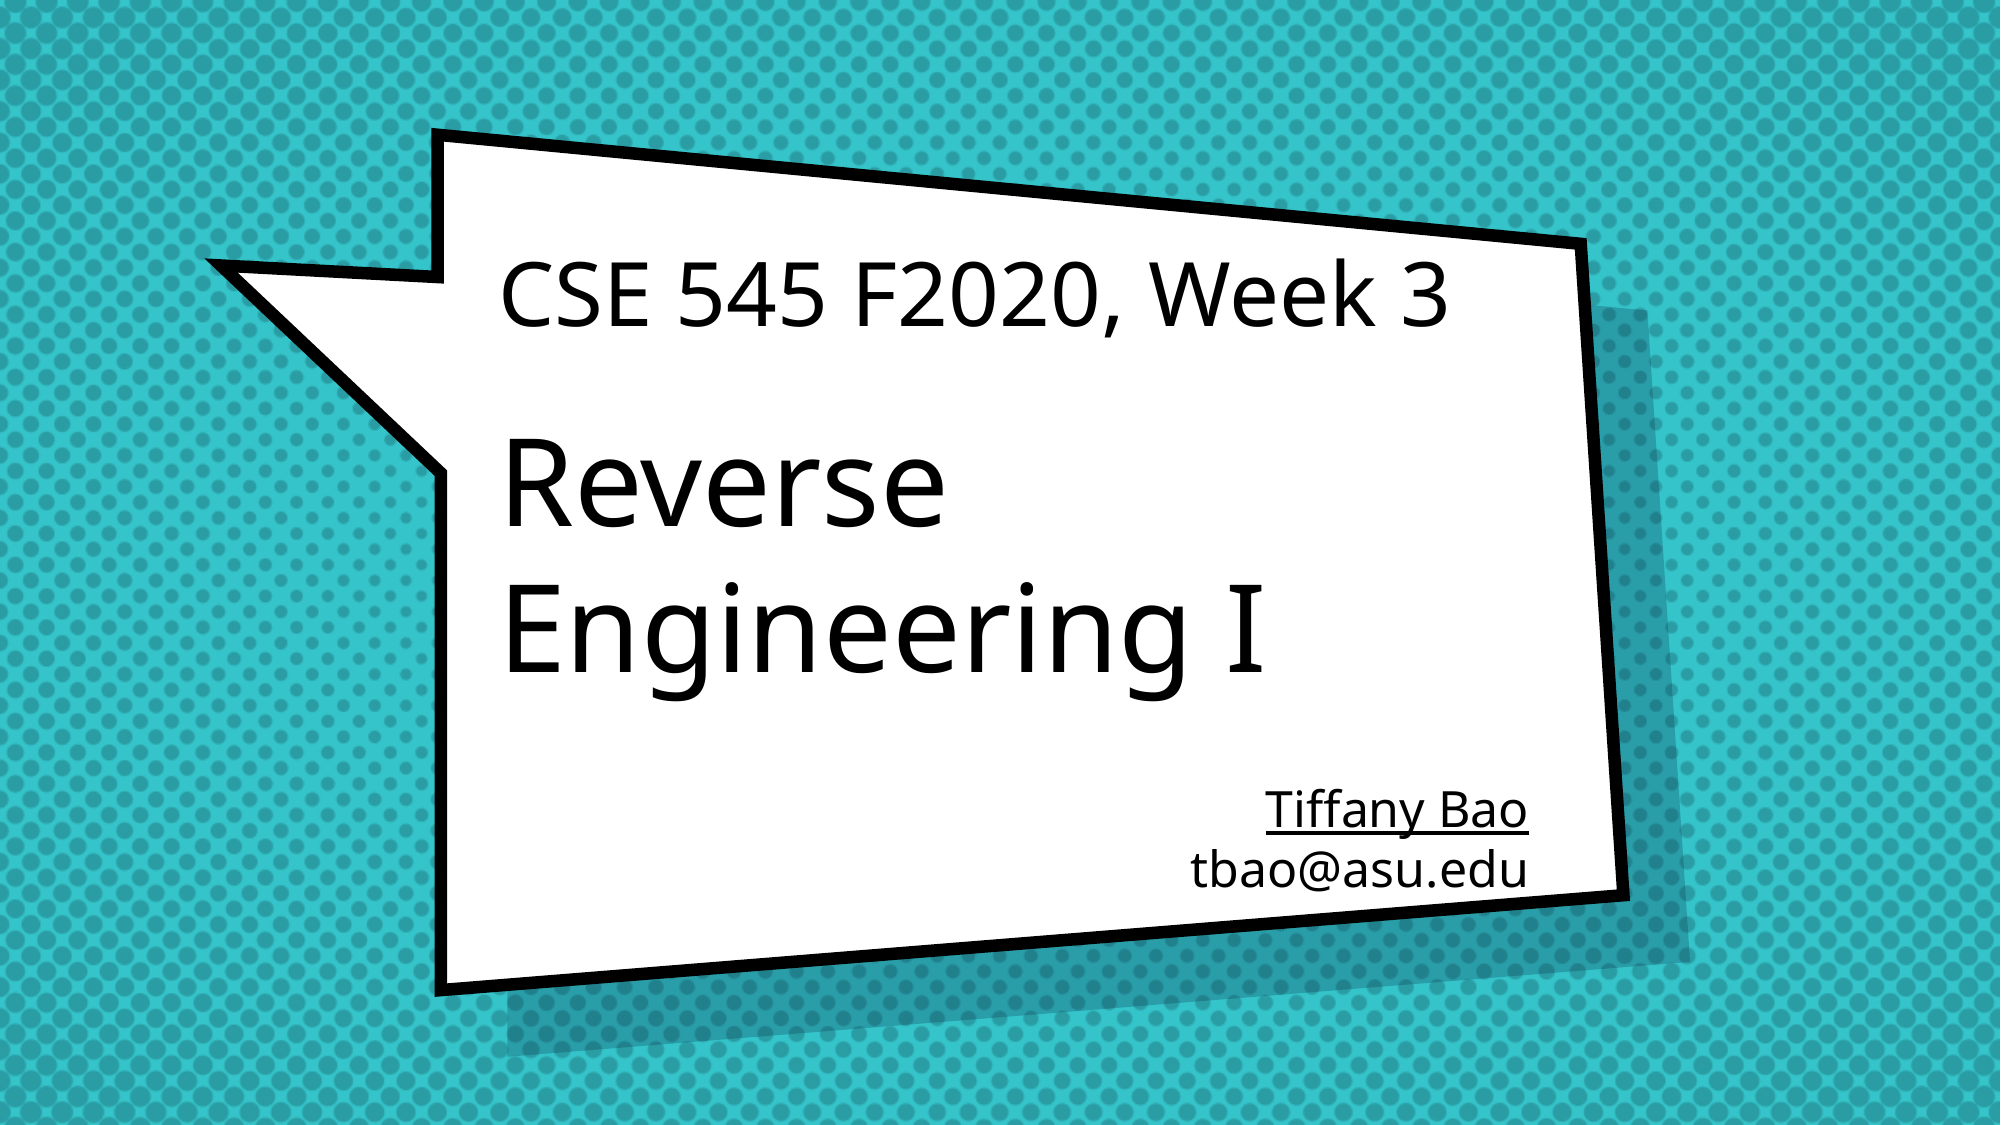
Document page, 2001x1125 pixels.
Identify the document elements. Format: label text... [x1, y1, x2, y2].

title CSE 545 F2020, Week 3 Reverse Engineering I Tiffany Bao tbao@asu.edu [478, 208, 1550, 927]
